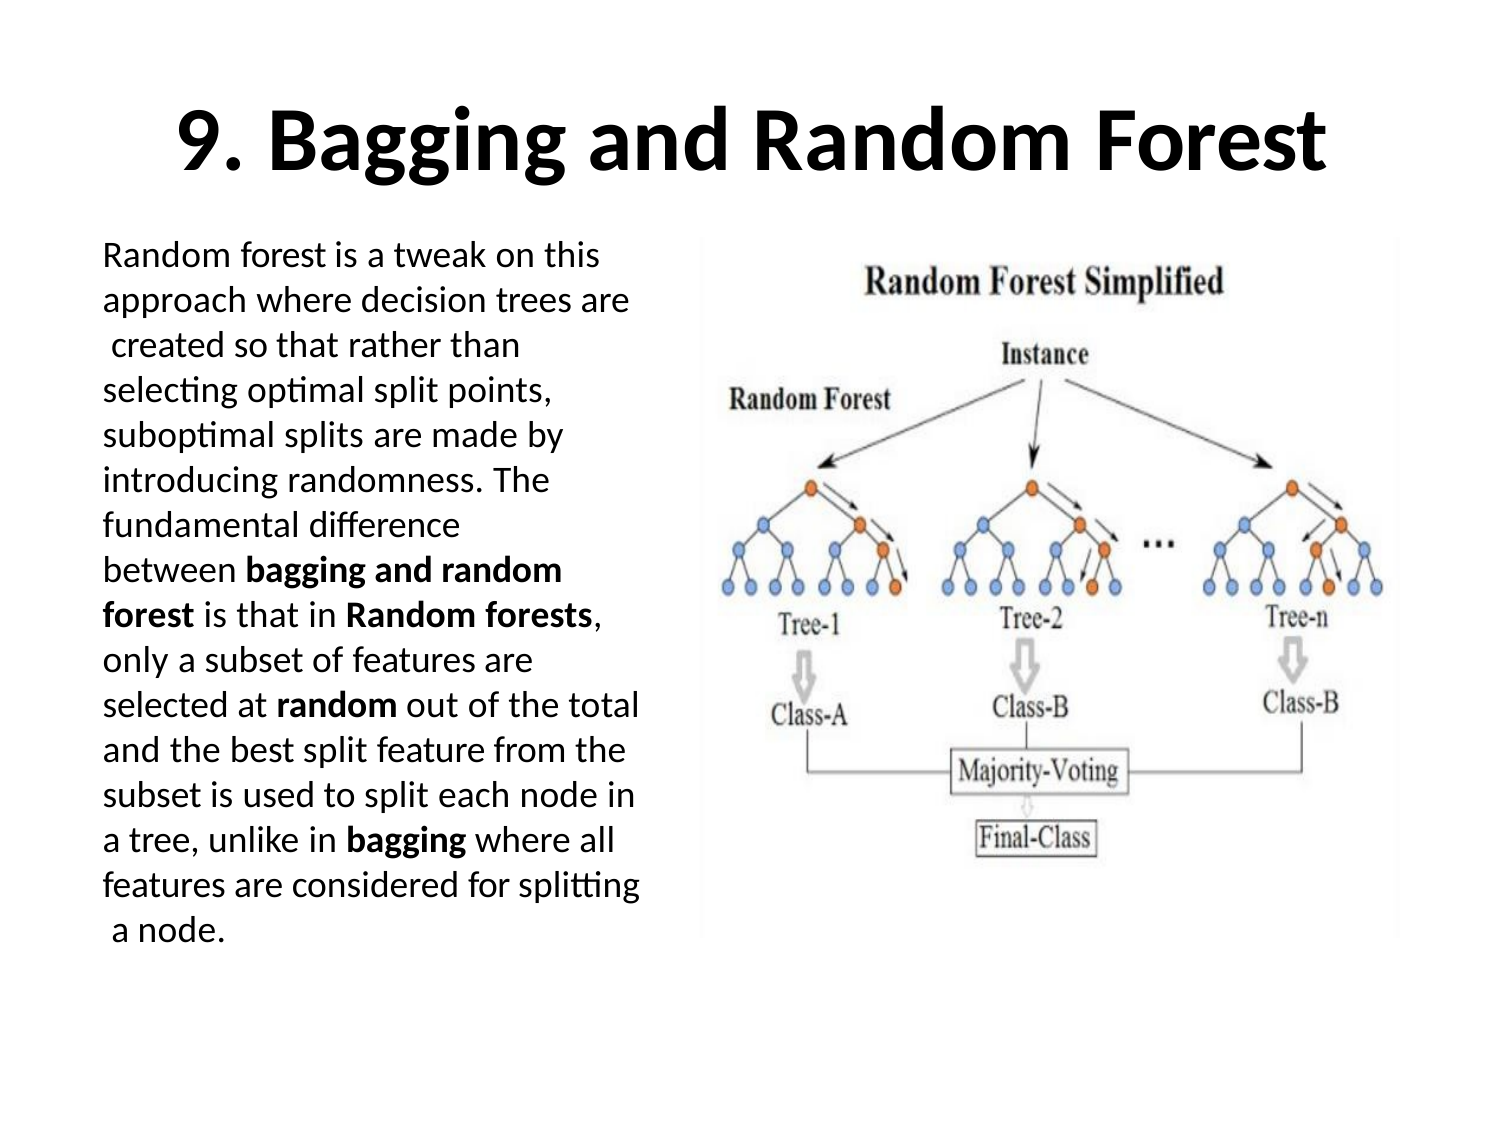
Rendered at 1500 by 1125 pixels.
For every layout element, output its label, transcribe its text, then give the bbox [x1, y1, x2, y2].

text_box [699, 237, 1400, 938]
text_box Random forest is a tweak on this approach where decision trees are created so that rather than selecting optimal split points, suboptimal splits are made by introducing randomness. The fundamental difference between bagging and random forest is that in Random forests, only a subset of features are selected at random out of the total and the best split feature from the subset is used to split each node in a tree, unlike in bagging where all features are considered for splitting a node. [100, 227, 650, 950]
title 9. Bagging and Random Forest [172, 75, 1330, 267]
